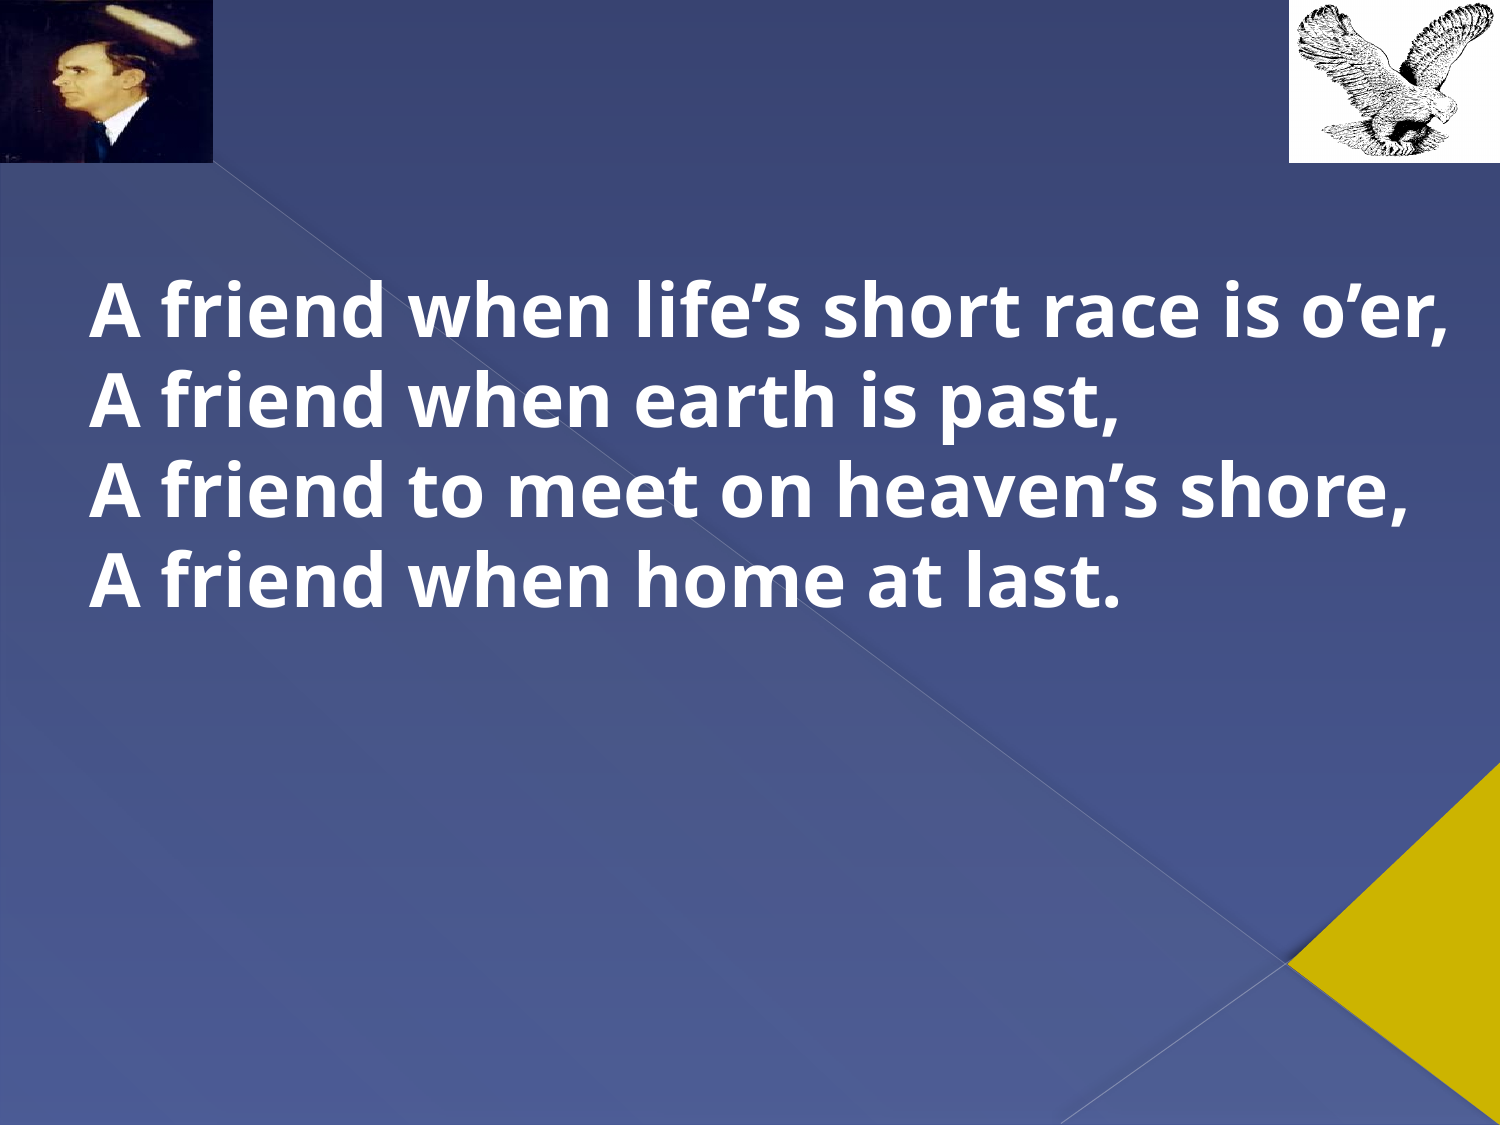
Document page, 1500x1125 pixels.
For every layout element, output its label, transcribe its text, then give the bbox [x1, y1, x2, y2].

picture [1288, 0, 1500, 163]
text_box A friend when life’s short race is o’er, A friend when earth is past, A friend to meet on heaven’s shore, A friend when home at last. [74, 164, 1500, 630]
text_box [1285, 760, 1500, 1125]
picture [0, 0, 213, 163]
